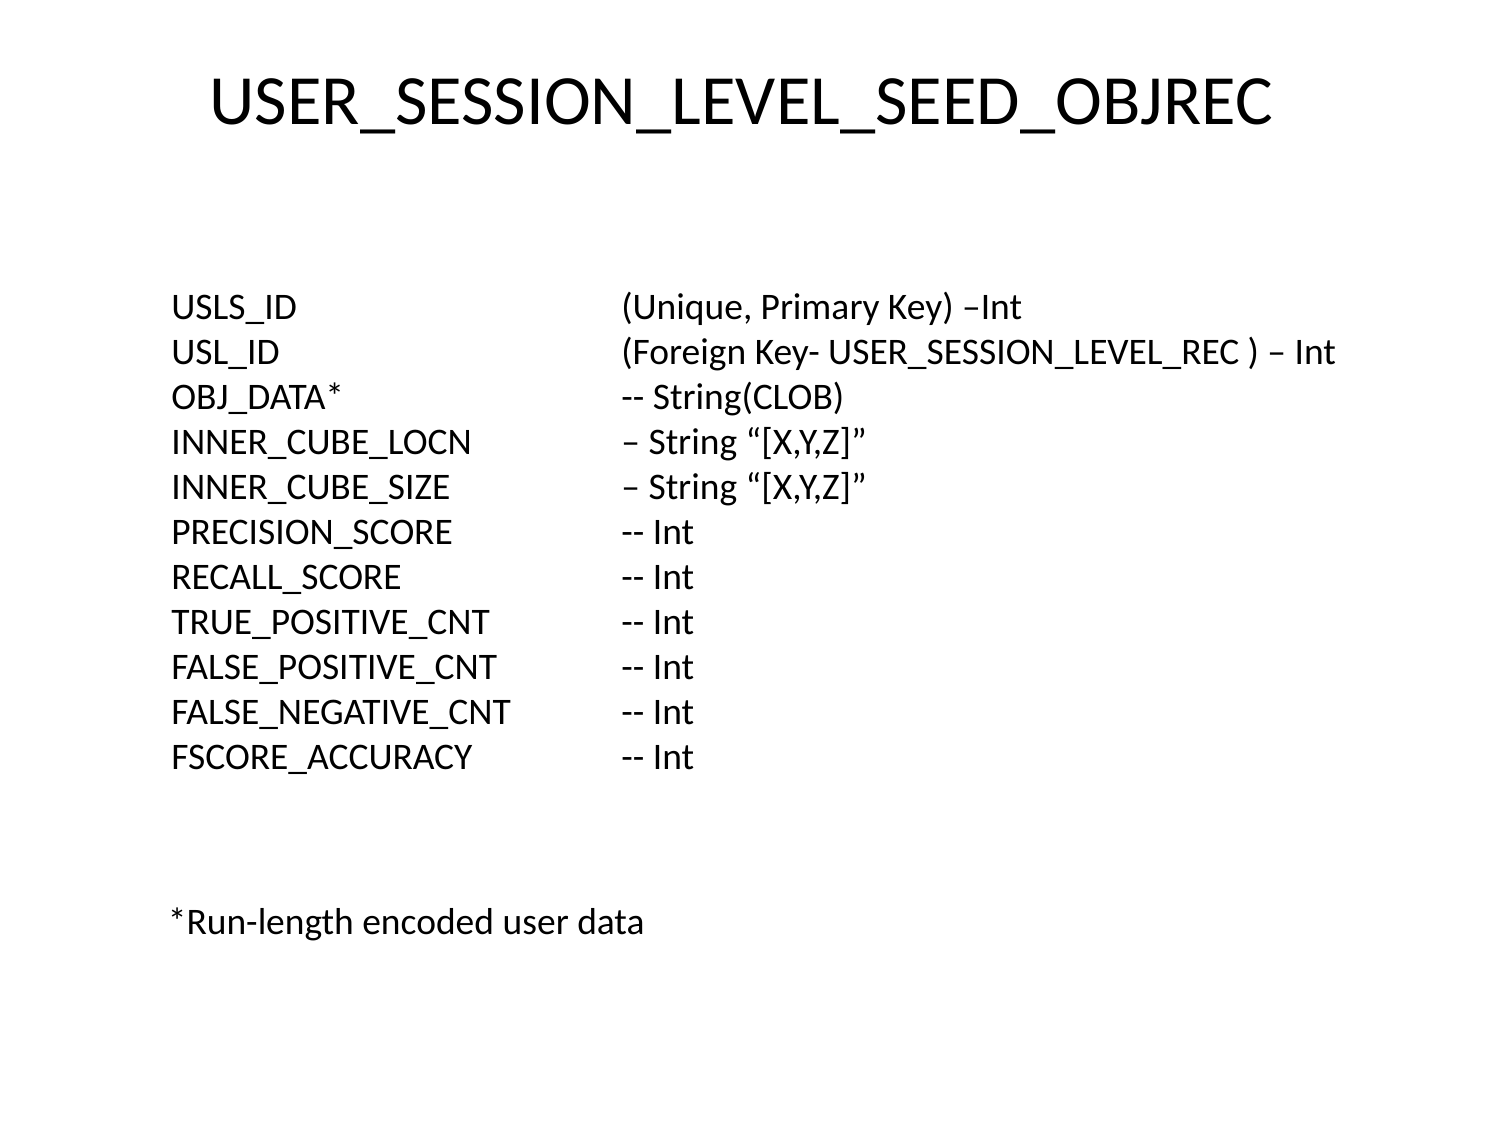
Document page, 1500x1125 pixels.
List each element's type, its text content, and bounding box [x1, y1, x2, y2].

title USER_SESSION_LEVEL_SEED_OBJREC [75, 45, 1425, 233]
text_box USLS_ID (Unique, Primary Key) –Int USL_ID (Foreign Key- USER_SESSION_LEVEL_REC ) – Int OBJ_DATA* -- String(CLOB) INNER_CUBE_LOCN – String “[X,Y,Z]” INNER_CUBE_SIZE – String “[X,Y,Z]” PRECISION_SCORE -- Int RECALL_SCORE -- Int TRUE_POSITIVE_CNT -- Int FALSE_POSITIVE_CNT -- Int FALSE_NEGATIVE_CNT -- Int FSCORE_ACCURACY -- Int [156, 274, 1352, 785]
text_box *Run-length encoded user data [153, 889, 661, 950]
